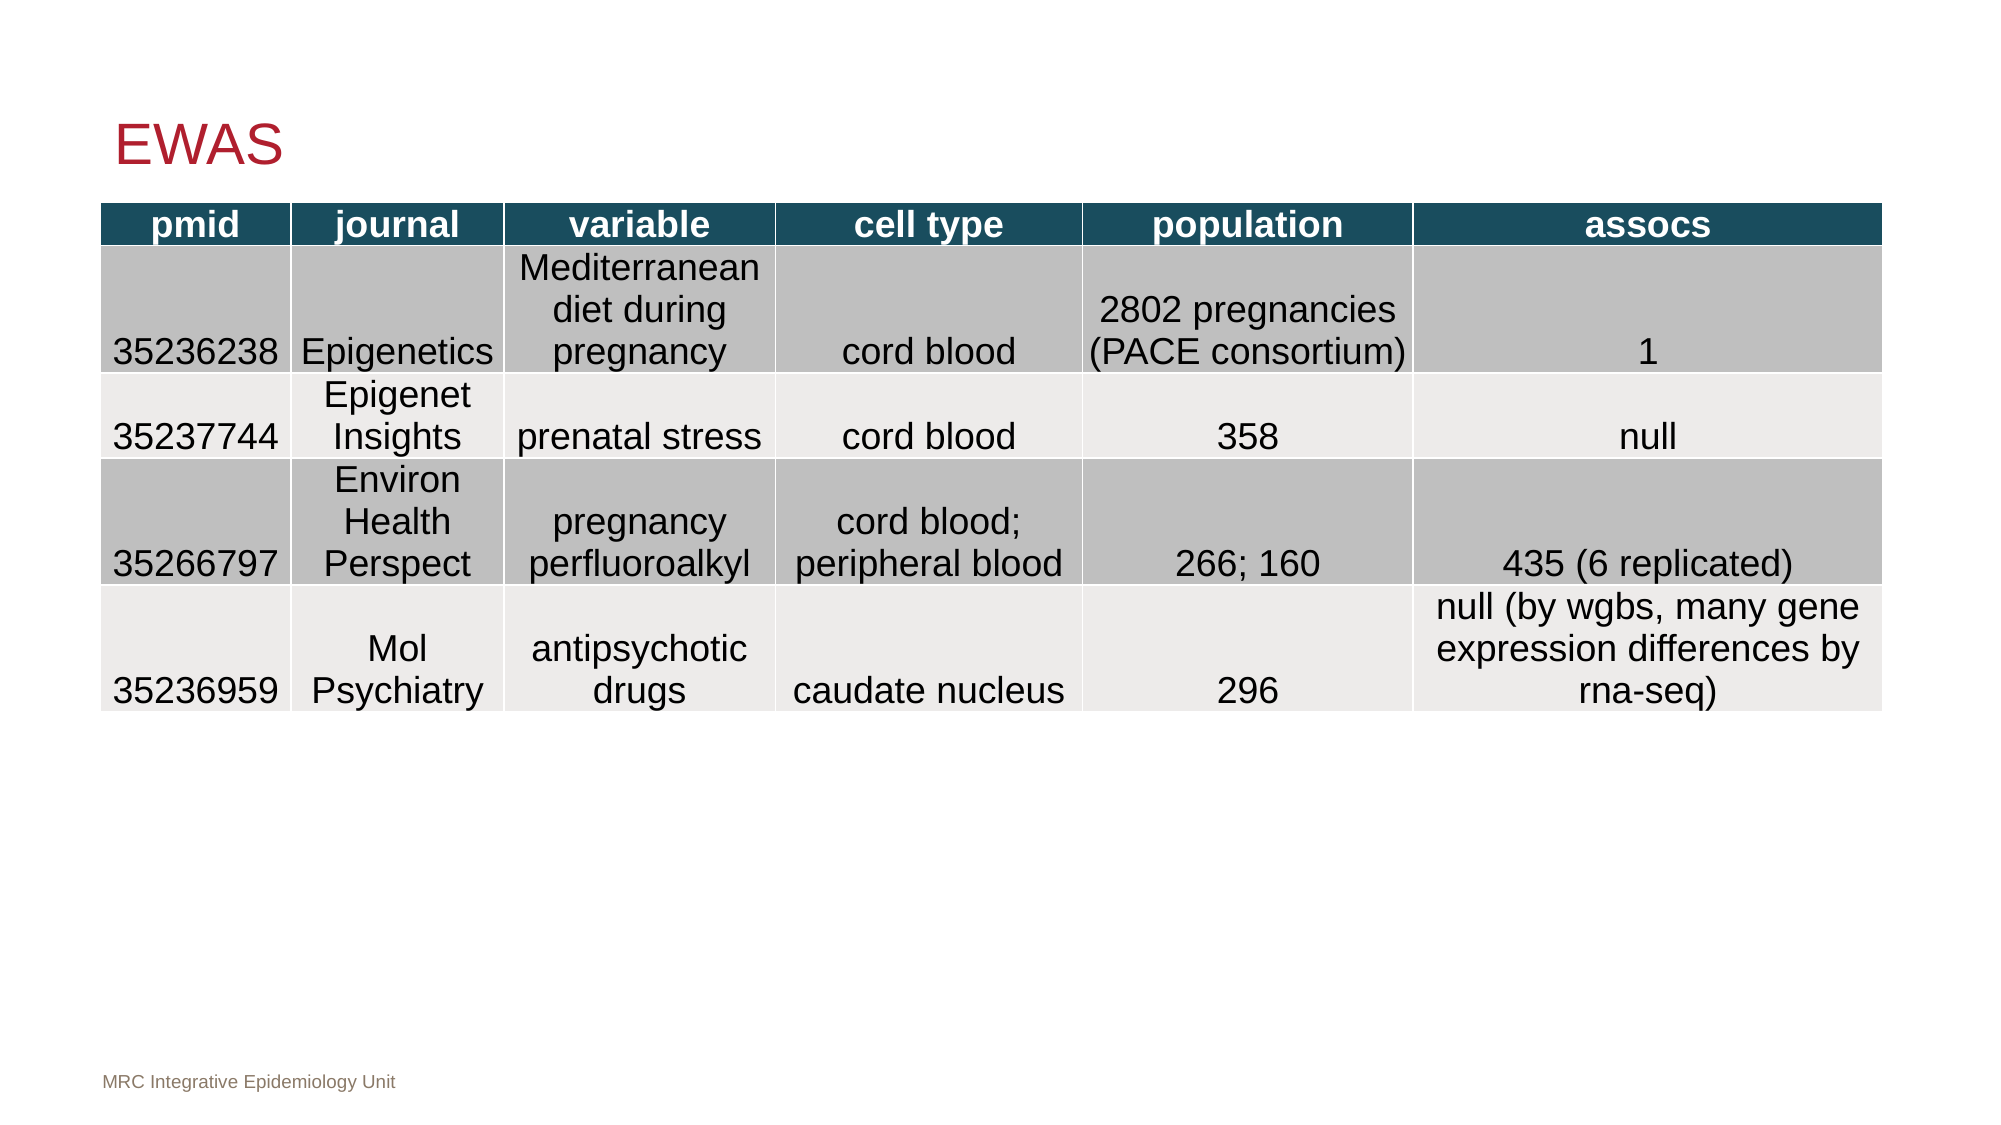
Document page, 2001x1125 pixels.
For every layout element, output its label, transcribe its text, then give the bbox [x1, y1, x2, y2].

table_cell 266; 160 [1083, 459, 1412, 584]
table_cell cord blood [776, 246, 1082, 372]
table_cell null [1414, 374, 1882, 457]
table_cell null (by wgbs, many gene expression differences by rna-seq) [1414, 586, 1882, 711]
table_cell 35237744 [101, 374, 290, 457]
table_cell Mol Psychiatry [292, 586, 503, 711]
table_cell 296 [1083, 586, 1412, 711]
title EWAS [99, 74, 1884, 202]
table_header pmid [101, 203, 290, 245]
table_cell prenatal stress [505, 374, 775, 457]
table_header assocs [1414, 203, 1882, 245]
table_cell Epigenetics [292, 246, 503, 372]
table_header population [1083, 203, 1412, 245]
table_cell 35236959 [101, 586, 290, 711]
table_cell Mediterranean diet during pregnancy [505, 246, 775, 372]
table_cell 1 [1414, 246, 1882, 372]
table_cell Epigenet Insights [292, 374, 503, 457]
table_cell caudate nucleus [776, 586, 1082, 711]
table_cell pregnancy perfluoroalkyl [505, 459, 775, 584]
table_cell cord blood [776, 374, 1082, 457]
table_cell 35266797 [101, 459, 290, 584]
table_cell 2802 pregnancies (PACE consortium) [1083, 246, 1412, 372]
table_cell 435 (6 replicated) [1414, 459, 1882, 584]
table_cell 35236238 [101, 246, 290, 372]
table_cell cord blood; peripheral blood [776, 459, 1082, 584]
table_header variable [505, 203, 775, 245]
table_cell antipsychotic drugs [505, 586, 775, 711]
table_header cell type [776, 203, 1082, 245]
table_header journal [292, 203, 503, 245]
table_cell Environ Health Perspect [292, 459, 503, 584]
table_cell 358 [1083, 374, 1412, 457]
